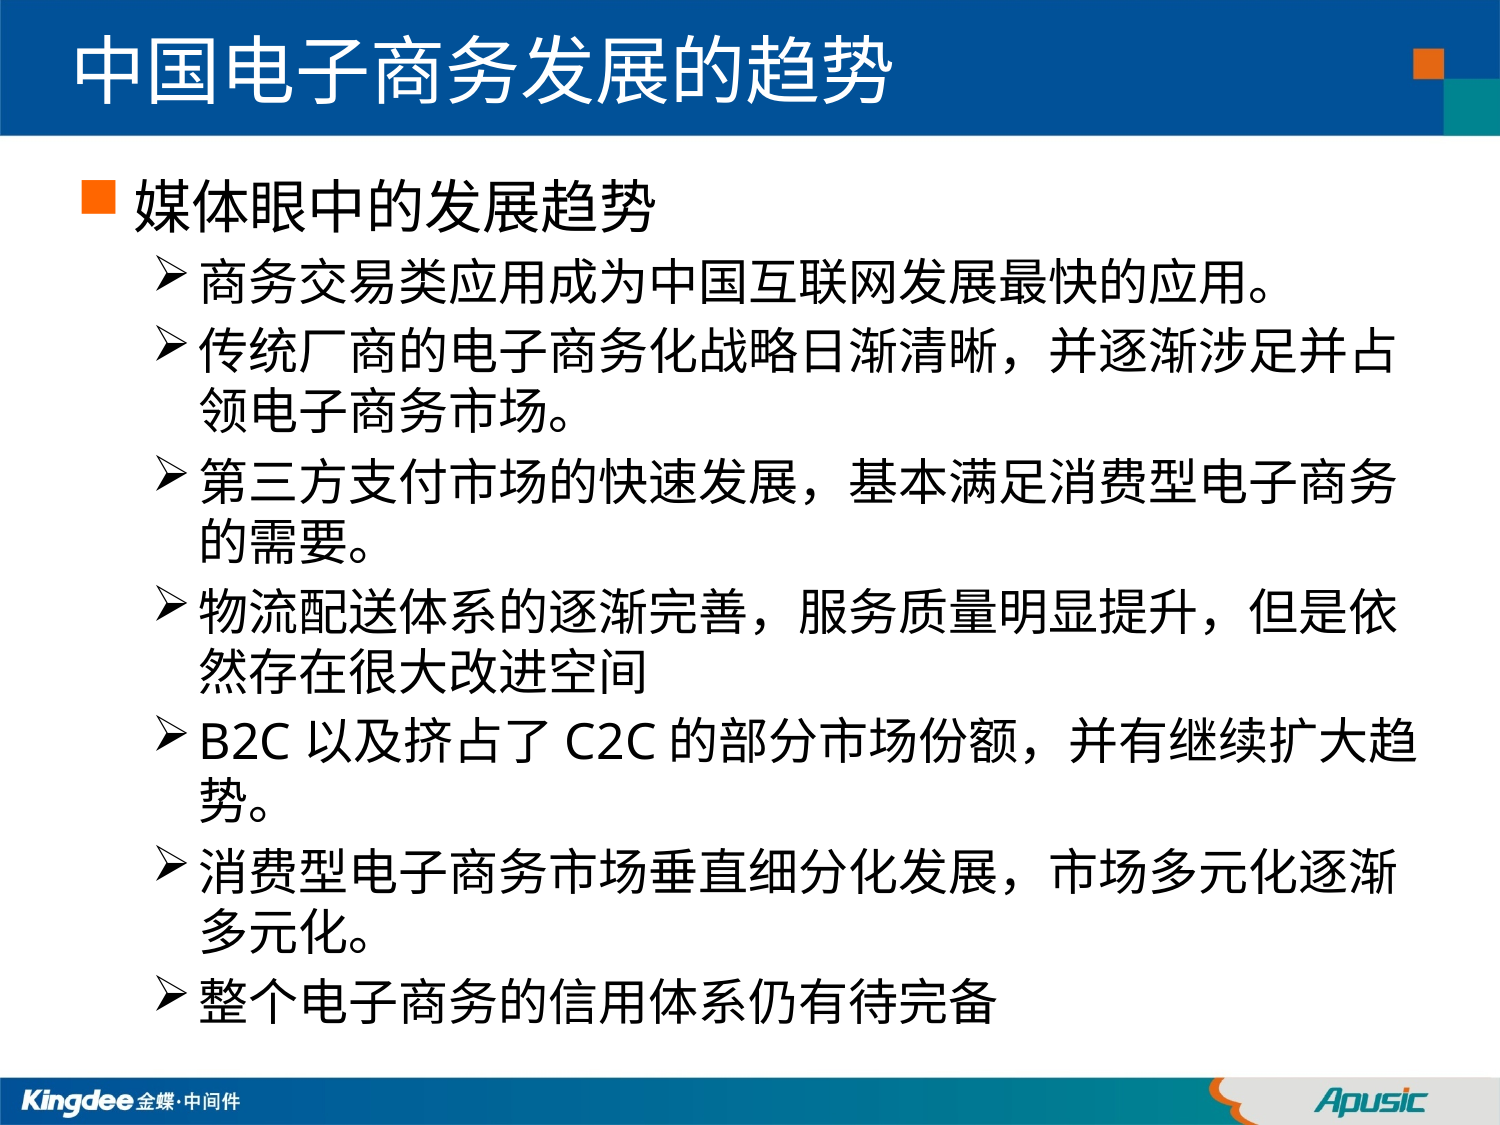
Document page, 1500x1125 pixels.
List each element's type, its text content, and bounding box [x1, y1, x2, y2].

picture [0, 0, 1500, 1125]
list 媒体眼中的发展趋势 商务交易类应用成为中国互联网发展最快的应用。 传统厂商的电子商务化战略日渐清晰，并逐渐涉足并占领电子商务市场。 第三方支付市场的快速发展，基本满足消费型电子商务的需要。 物流配送体系的逐渐完善，服务质量明显提升，但是依然存在很大改进空间 B2C以及挤占了C2C的部分市场份额，并有继续扩大趋势。 消费型电子商务市场垂直细分化发展，市场多元化逐渐多元化。 整个电子商务的信用体系仍有待完备 [62, 162, 1444, 1000]
title 中国电子商务发展的趋势 [55, 16, 1253, 105]
